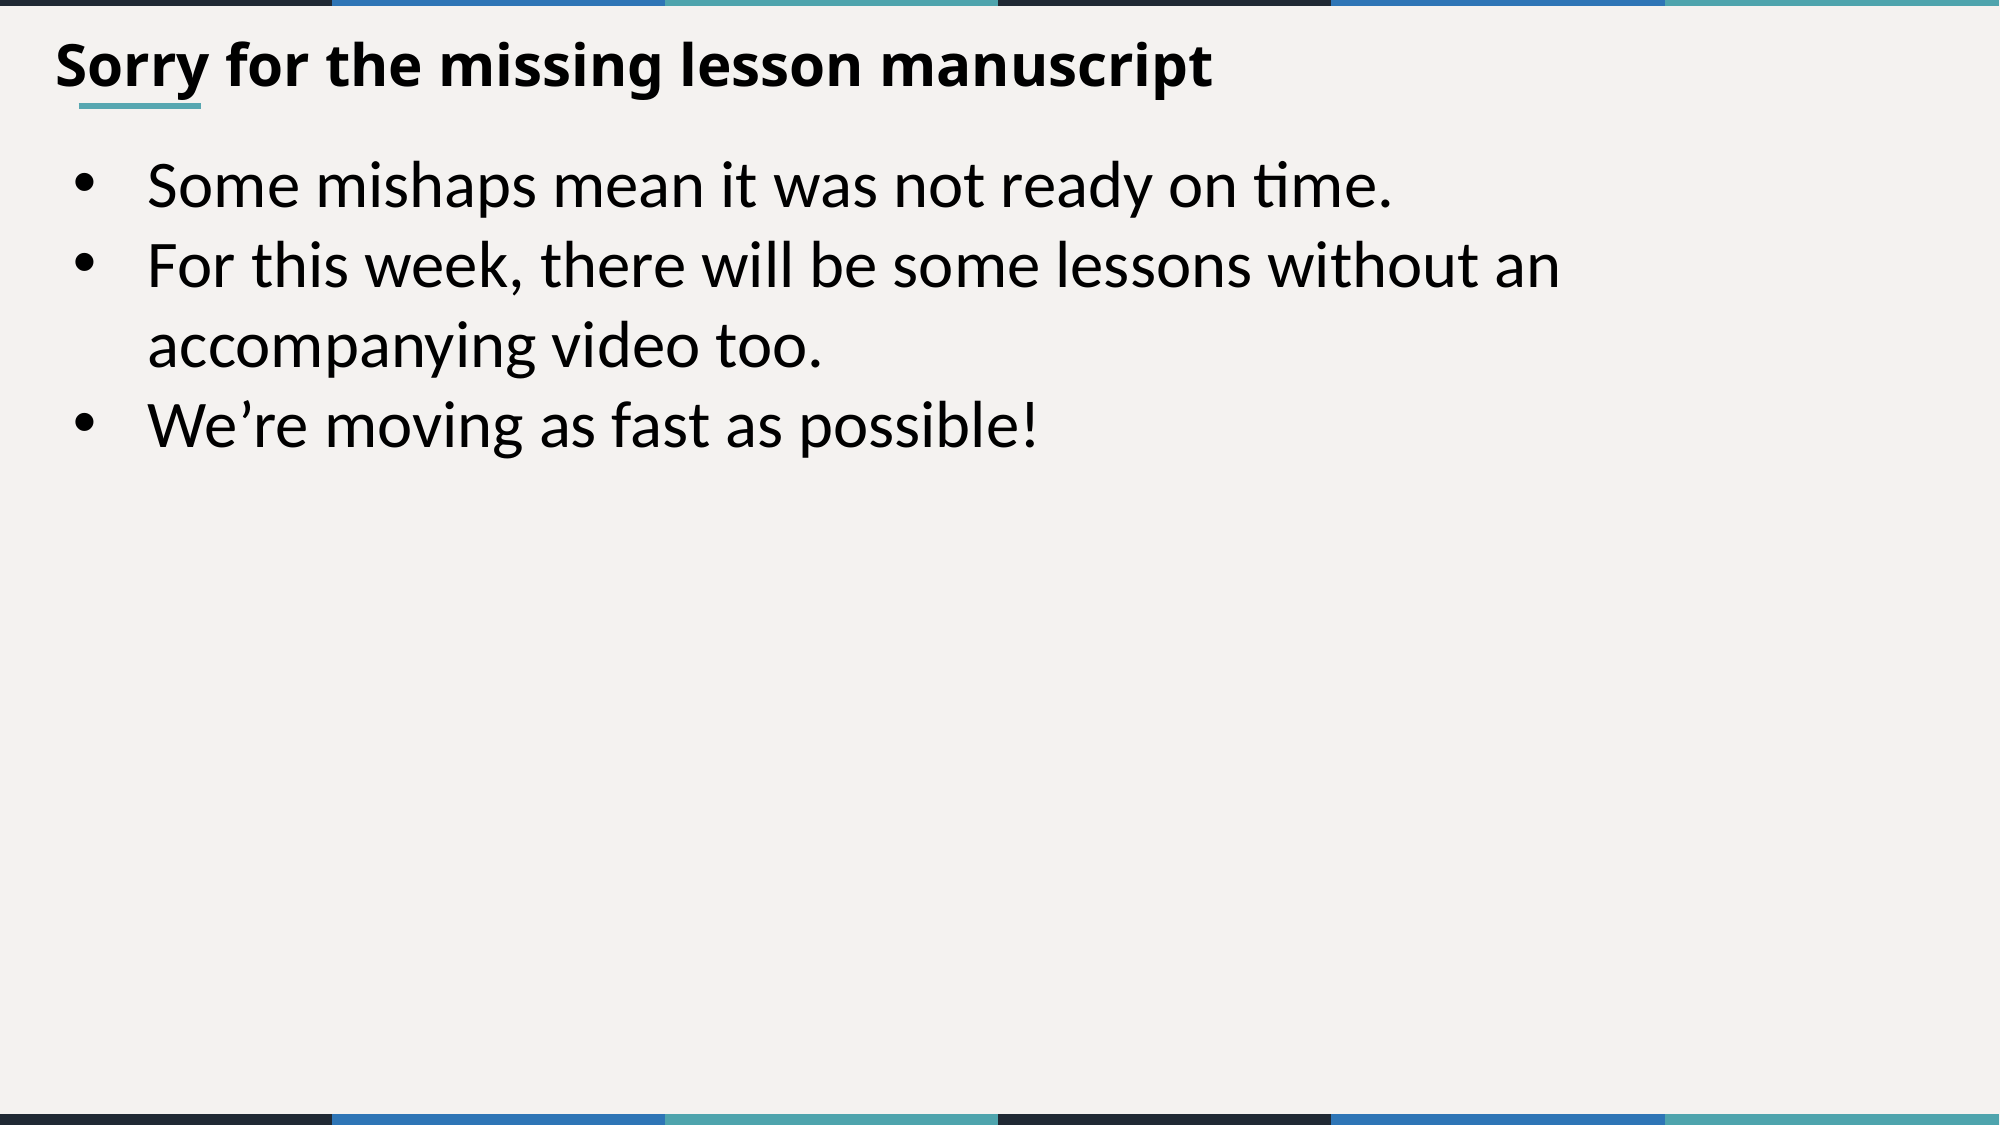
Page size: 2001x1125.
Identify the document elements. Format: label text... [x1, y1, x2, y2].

text_box Sorry for the missing lesson manuscript [41, 21, 1229, 106]
text_box Some mishaps mean it was not ready on time. For this week, there will be some lessons without an accompanying video too. We’re moving as fast as possible! [58, 133, 1947, 469]
